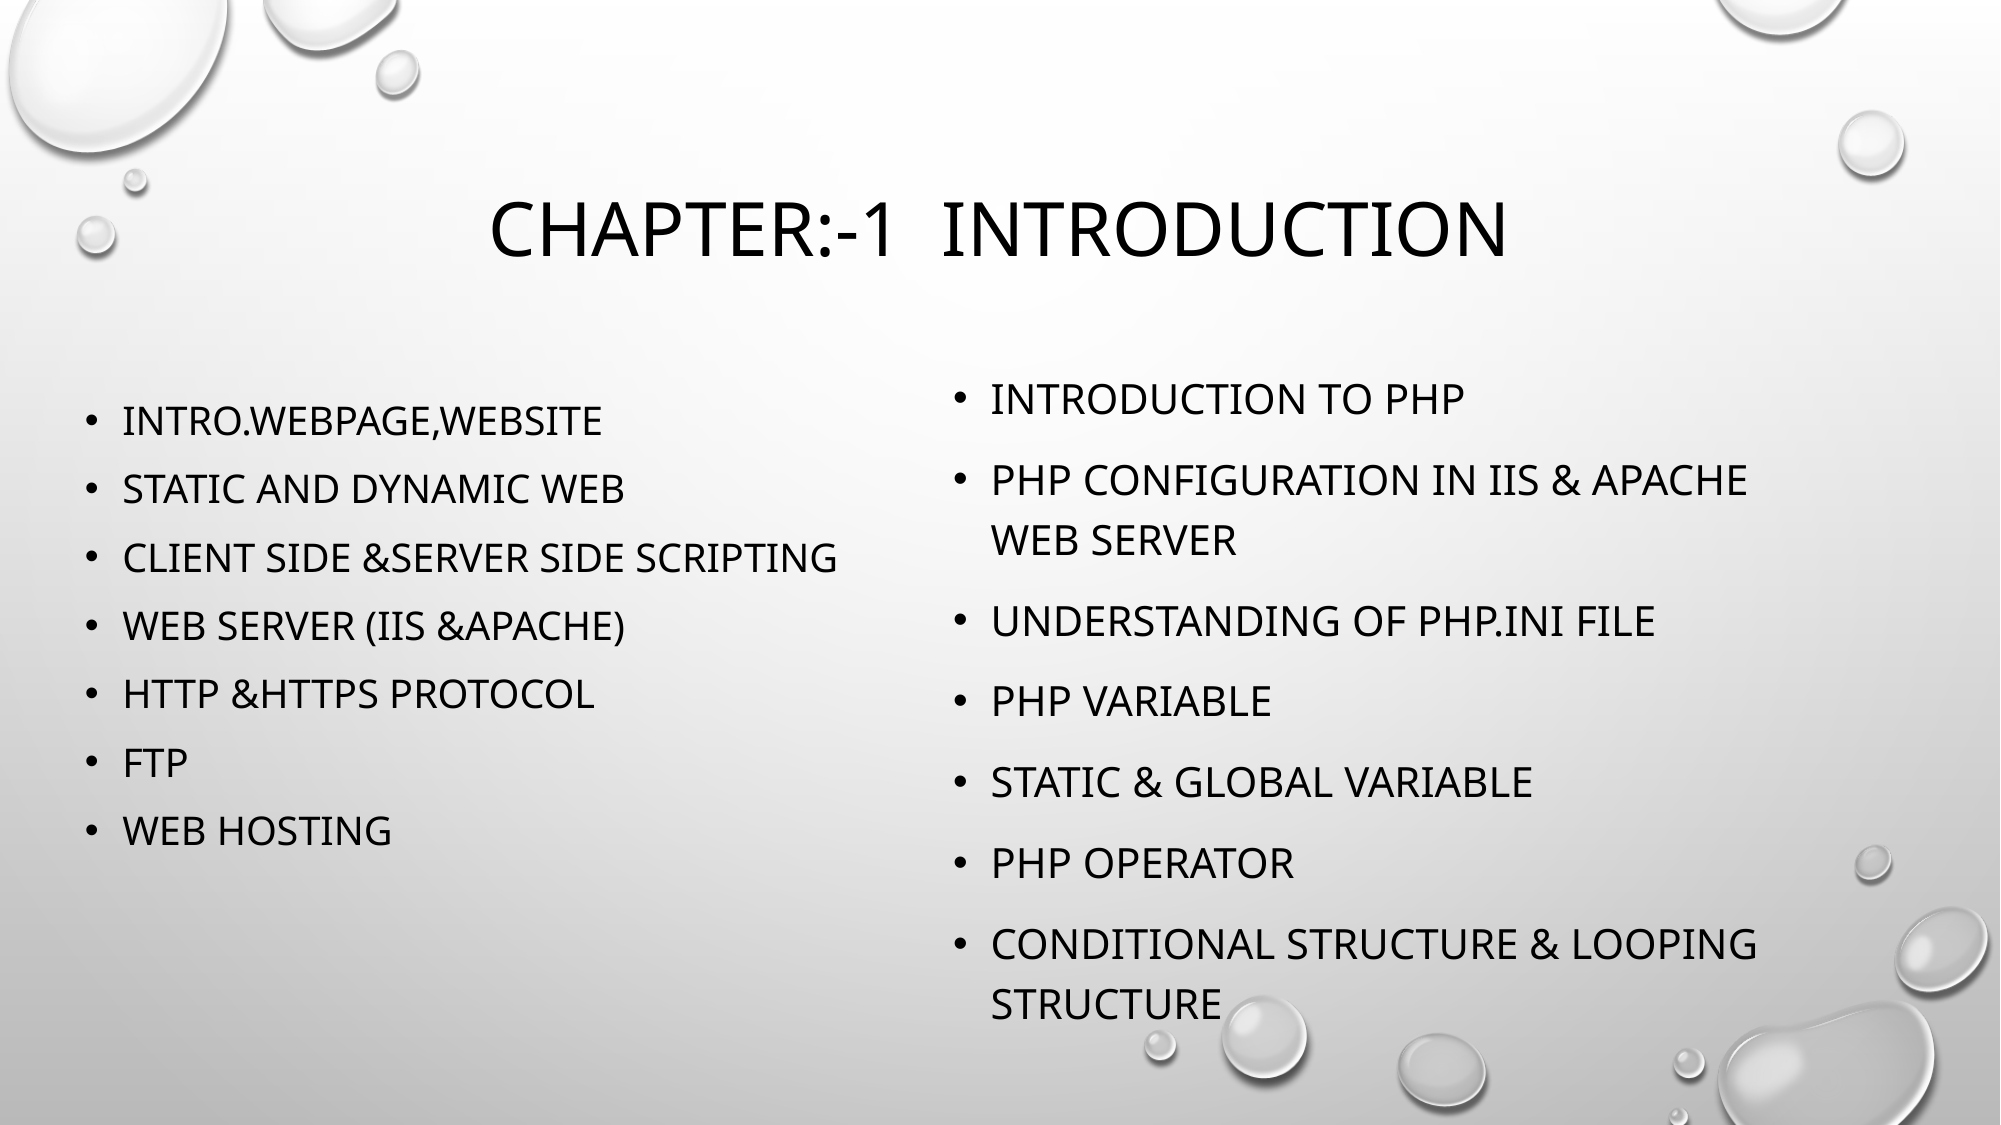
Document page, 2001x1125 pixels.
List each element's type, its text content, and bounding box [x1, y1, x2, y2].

list Introduction to PHP PHP configuration in IIS & Apache Web server Understanding of PHP.INI file PHP Variable Static & global variable PHP Operator Conditional Structure & Looping Structure [938, 354, 1850, 1040]
list Intro.Webpage,Website Static and Dynamic Web Client side &Server Side Scripting Web server (IIS &Apache) HTTP &HTTPS protocol FTP Web Hosting [69, 388, 938, 1023]
title Chapter:-1 introduction [149, 101, 1851, 364]
picture [0, 0, 2000, 1125]
